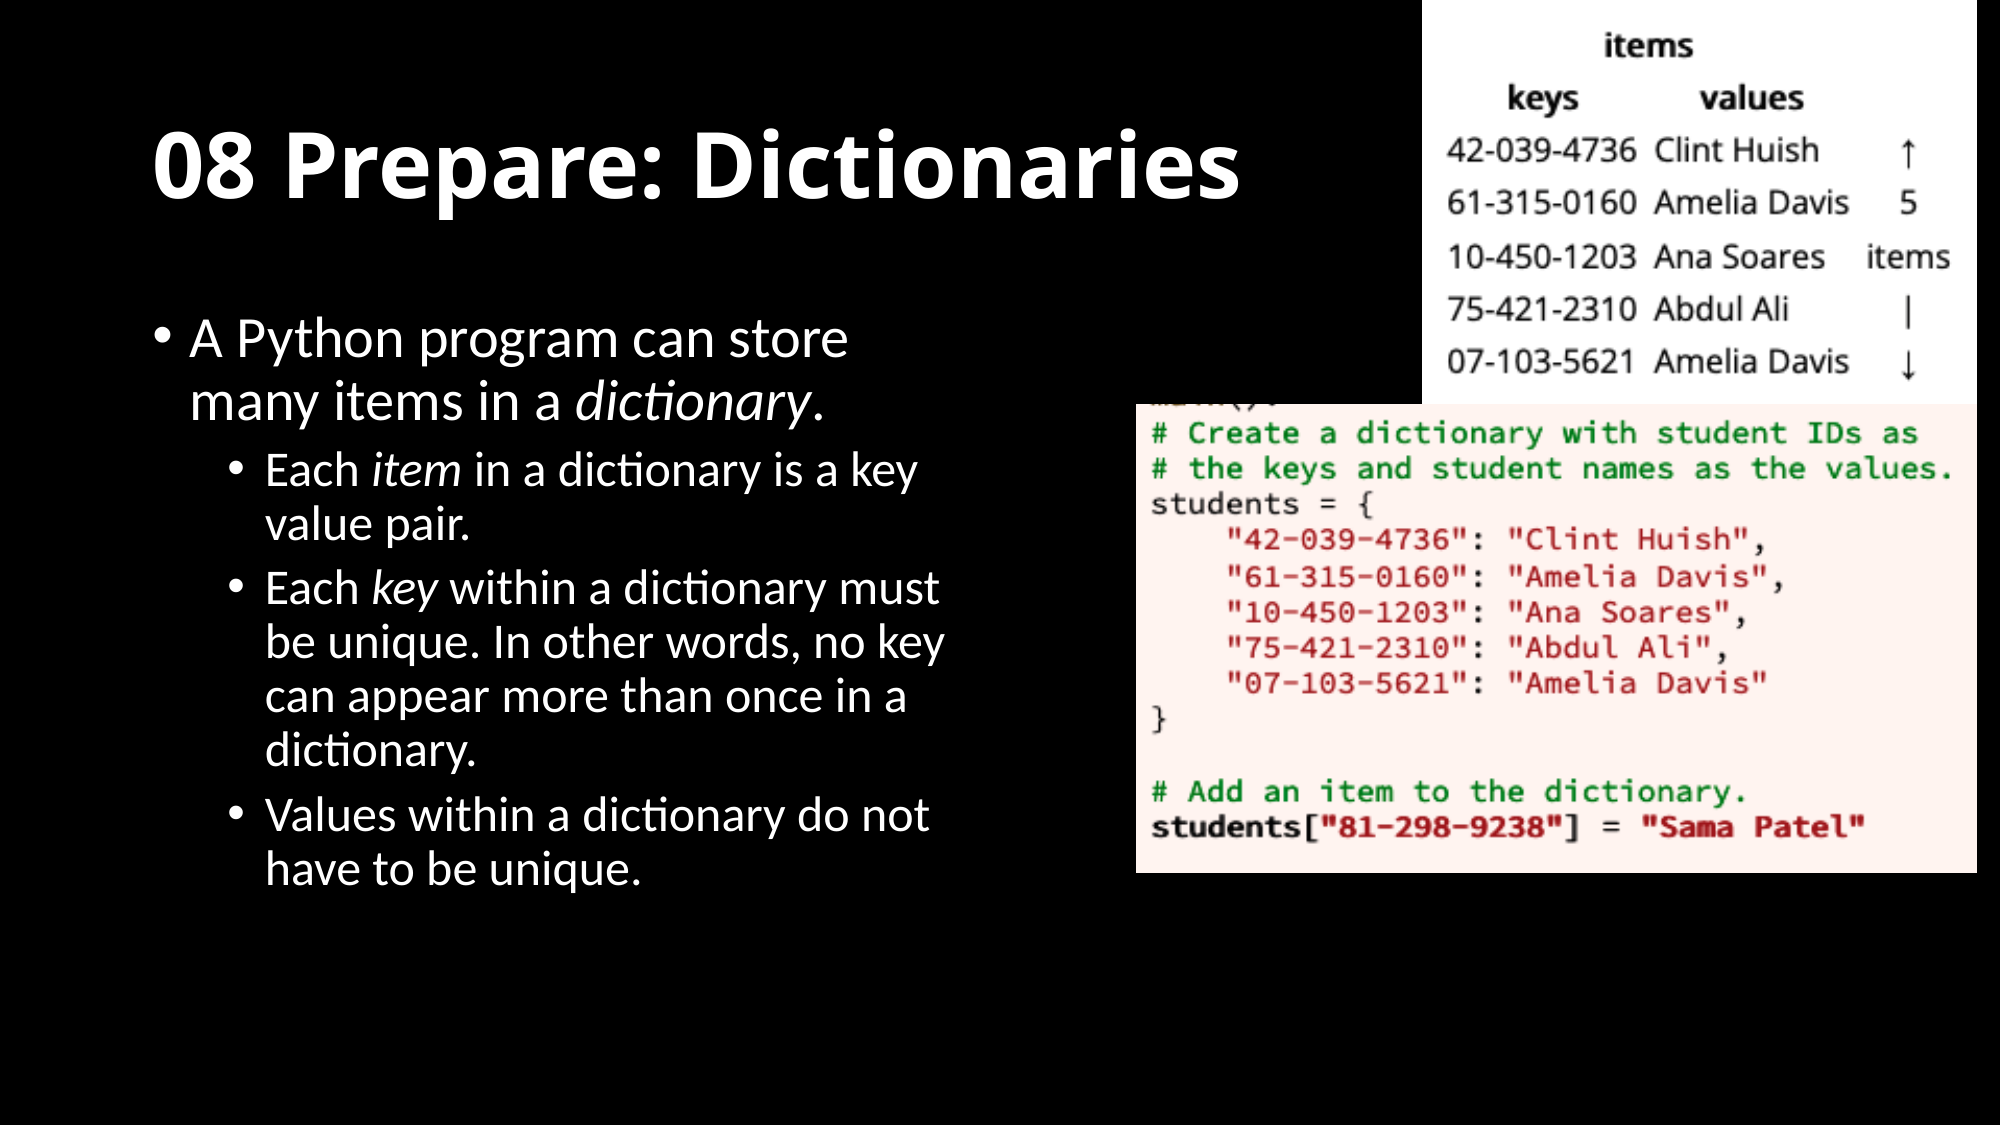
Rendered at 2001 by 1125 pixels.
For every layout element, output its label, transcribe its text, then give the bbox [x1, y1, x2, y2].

list A Python program can store many items in a dictionary. Each item in a dictionary is a key value pair. Each key within a dictionary must be unique. In other words, no key can appear more than once in a dictionary. Values within a dictionary do not have to be unique. [137, 299, 988, 1014]
title 08 Prepare: Dictionaries [137, 59, 1422, 278]
picture [1136, 0, 1977, 873]
